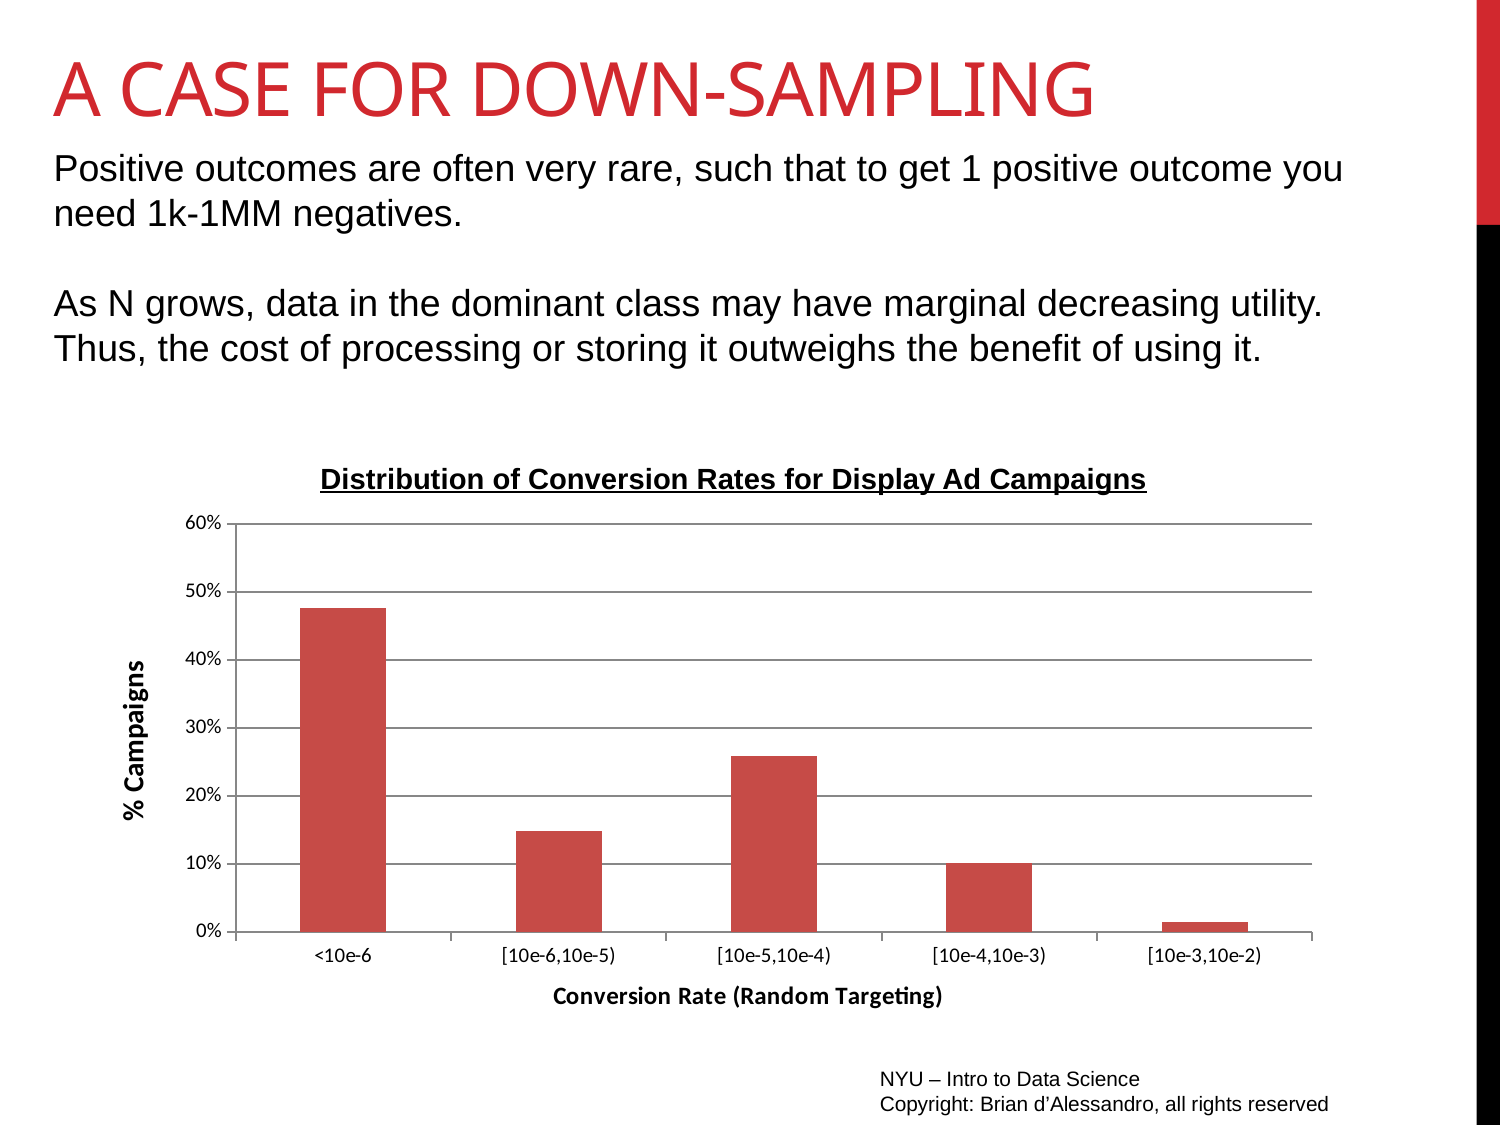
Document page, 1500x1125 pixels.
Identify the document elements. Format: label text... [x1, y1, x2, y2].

text_box [25, 0, 321, 218]
title A case for down-sampling [321, 31, 1457, 140]
chart [85, 502, 1338, 1044]
text_box Positive outcomes are often very rare, such that to get 1 positive outcome you need 1k-1MM negatives. As N grows, data in the dominant class may have marginal decreasing utility. Thus, the cost of processing or storing it outweighs the benefit of using it. [38, 136, 1369, 557]
text_box Distribution of Conversion Rates for Display Ad Campaigns [305, 452, 1278, 497]
